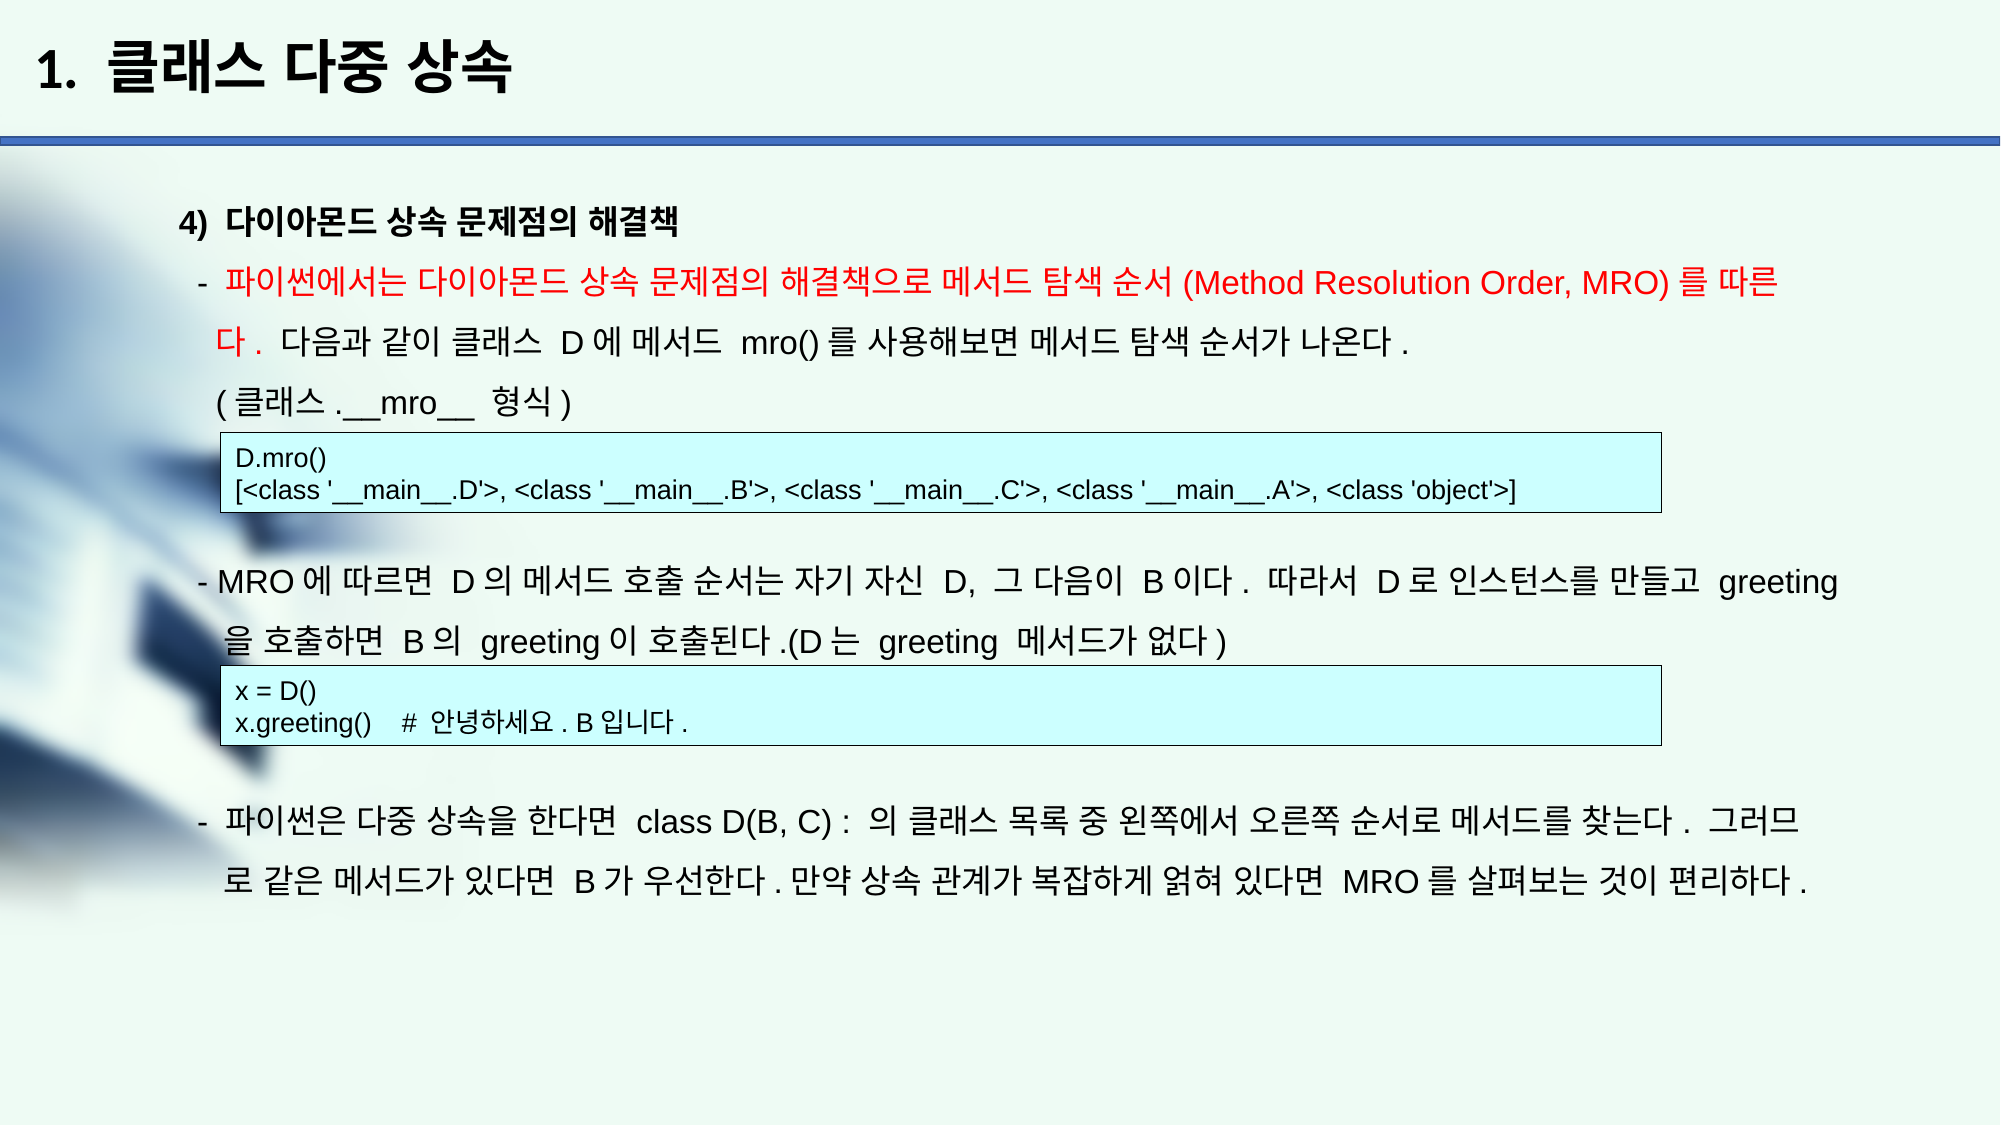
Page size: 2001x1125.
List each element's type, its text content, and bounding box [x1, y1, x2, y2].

title 1. 클래스 다중 상속 [19, 14, 1745, 126]
text_box 4) 다이아몬드 상속 문제점의 해결책 - 파이썬에서는 다이아몬드 상속 문제점의 해결책으로 메서드 탐색 순서(Method Resolution Order, MRO)를 따른 다. 다음과 같이 클래스 D에 메서드 mro()를 사용해보면 메서드 탐색 순서가 나온다. (클래스.__mro__ 형식) - MRO에 따르면 D의 메서드 호출 순서는 자기 자신 D, 그 다음이 B이다. 따라서 D로 인스턴스를 만들고 greeting 을 호출하면 B의 greeting이 호출된다.(D는 greeting 메서드가 없다) - 파이썬은 다중 상속을 한다면 class D(B, C) : 의 클래스 목록 중 왼쪽에서 오른쪽 순서로 메서드를 찾는다. 그러므 로 같은 메서드가 있다면 B가 우선한다.만약 상속 관계가 복잡하게 얽혀 있다면 MRO를 살펴보는 것이 편리하다. [163, 173, 1922, 908]
picture [0, 146, 2000, 1125]
text_box D.mro() [<class '__main__.D'>, <class '__main__.B'>, <class '__main__.C'>, <class '__main__.A'>, <class 'object'>] [220, 432, 1662, 513]
text_box x = D() x.greeting() # 안녕하세요. B입니다. [220, 665, 1662, 746]
picture [0, 0, 2000, 136]
